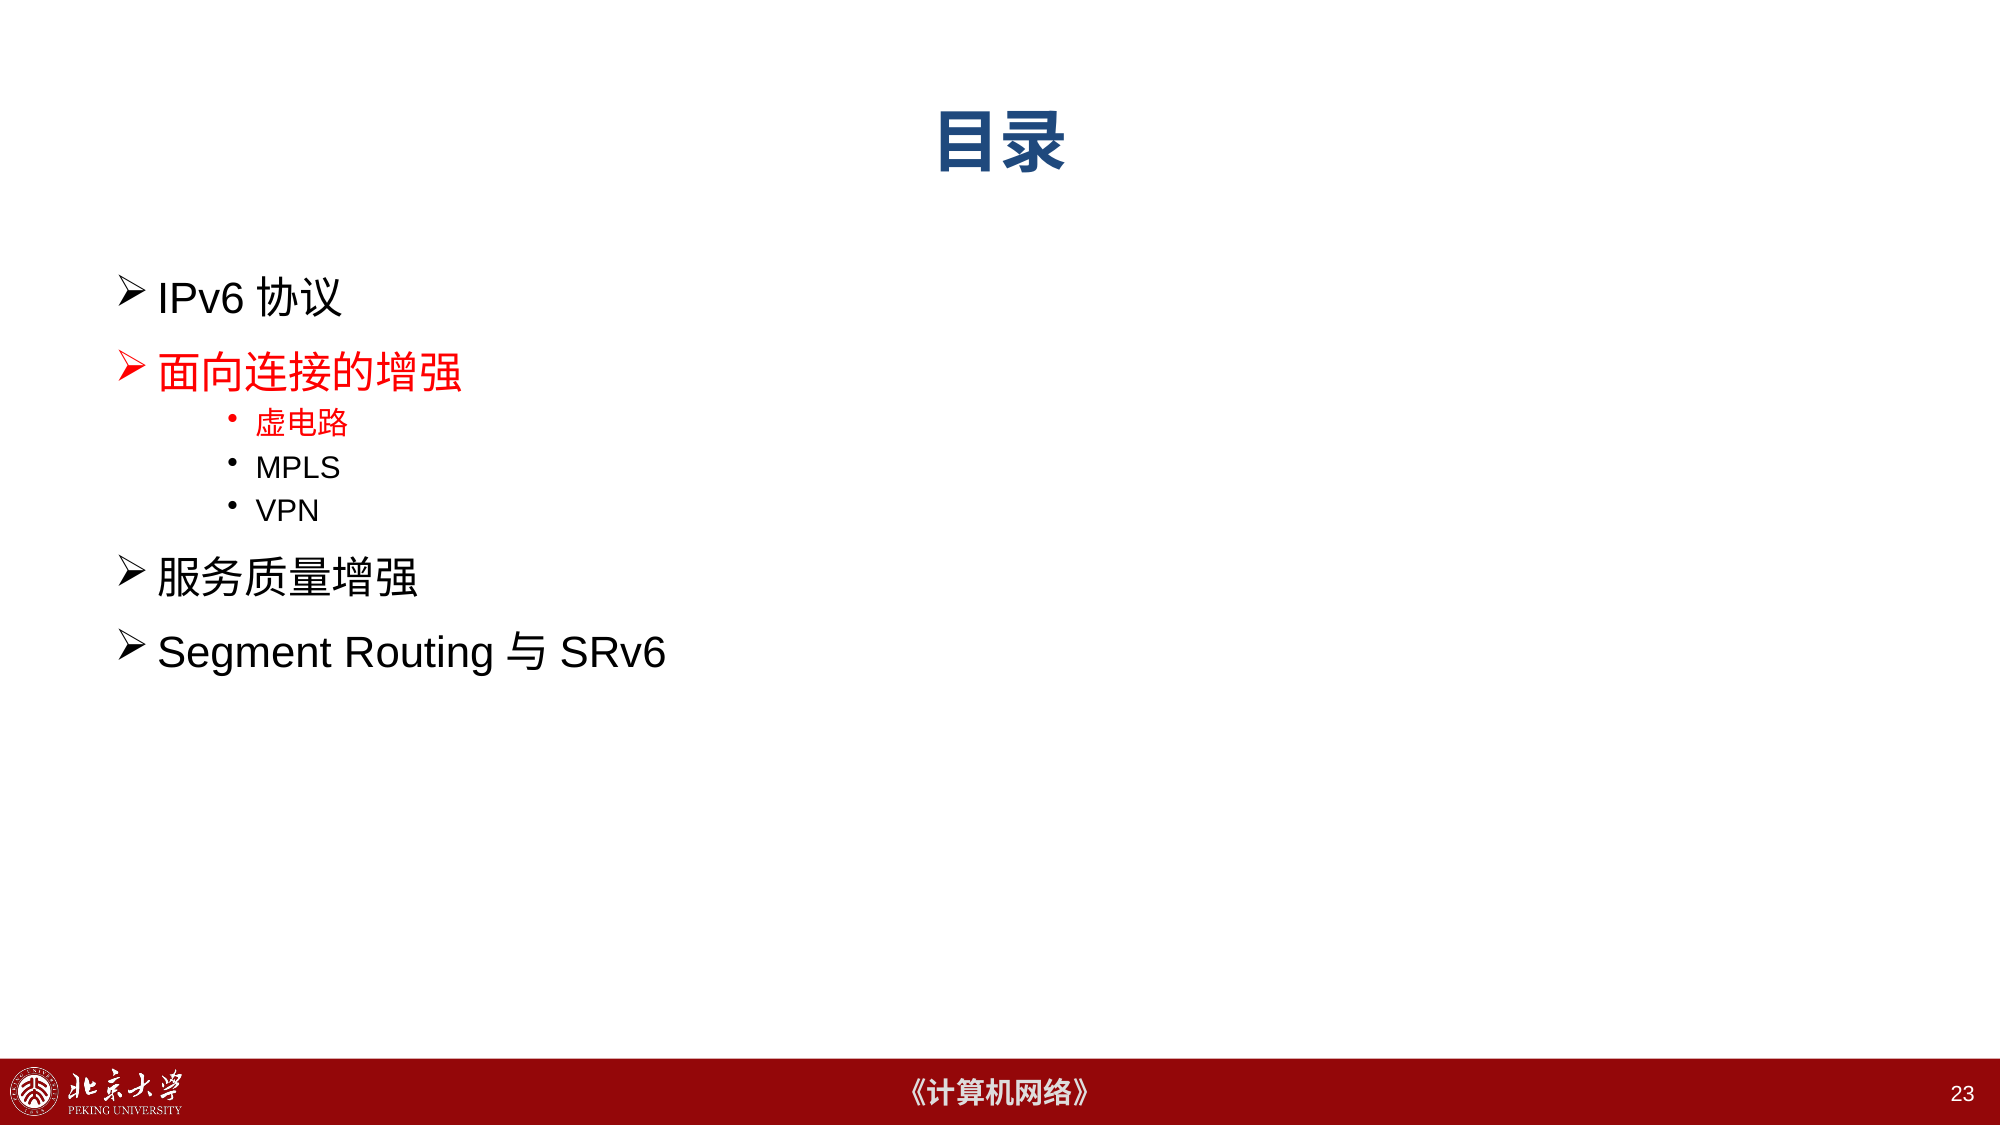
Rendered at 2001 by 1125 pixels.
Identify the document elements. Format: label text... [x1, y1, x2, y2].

slide_number 23 [1522, 1072, 1990, 1125]
title 目录 [99, 45, 1900, 233]
picture [10, 1067, 182, 1116]
list IPv6协议 面向连接的增强 虚电路 MPLS VPN 服务质量增强 Segment Routing与SRv6 [99, 262, 1900, 1005]
